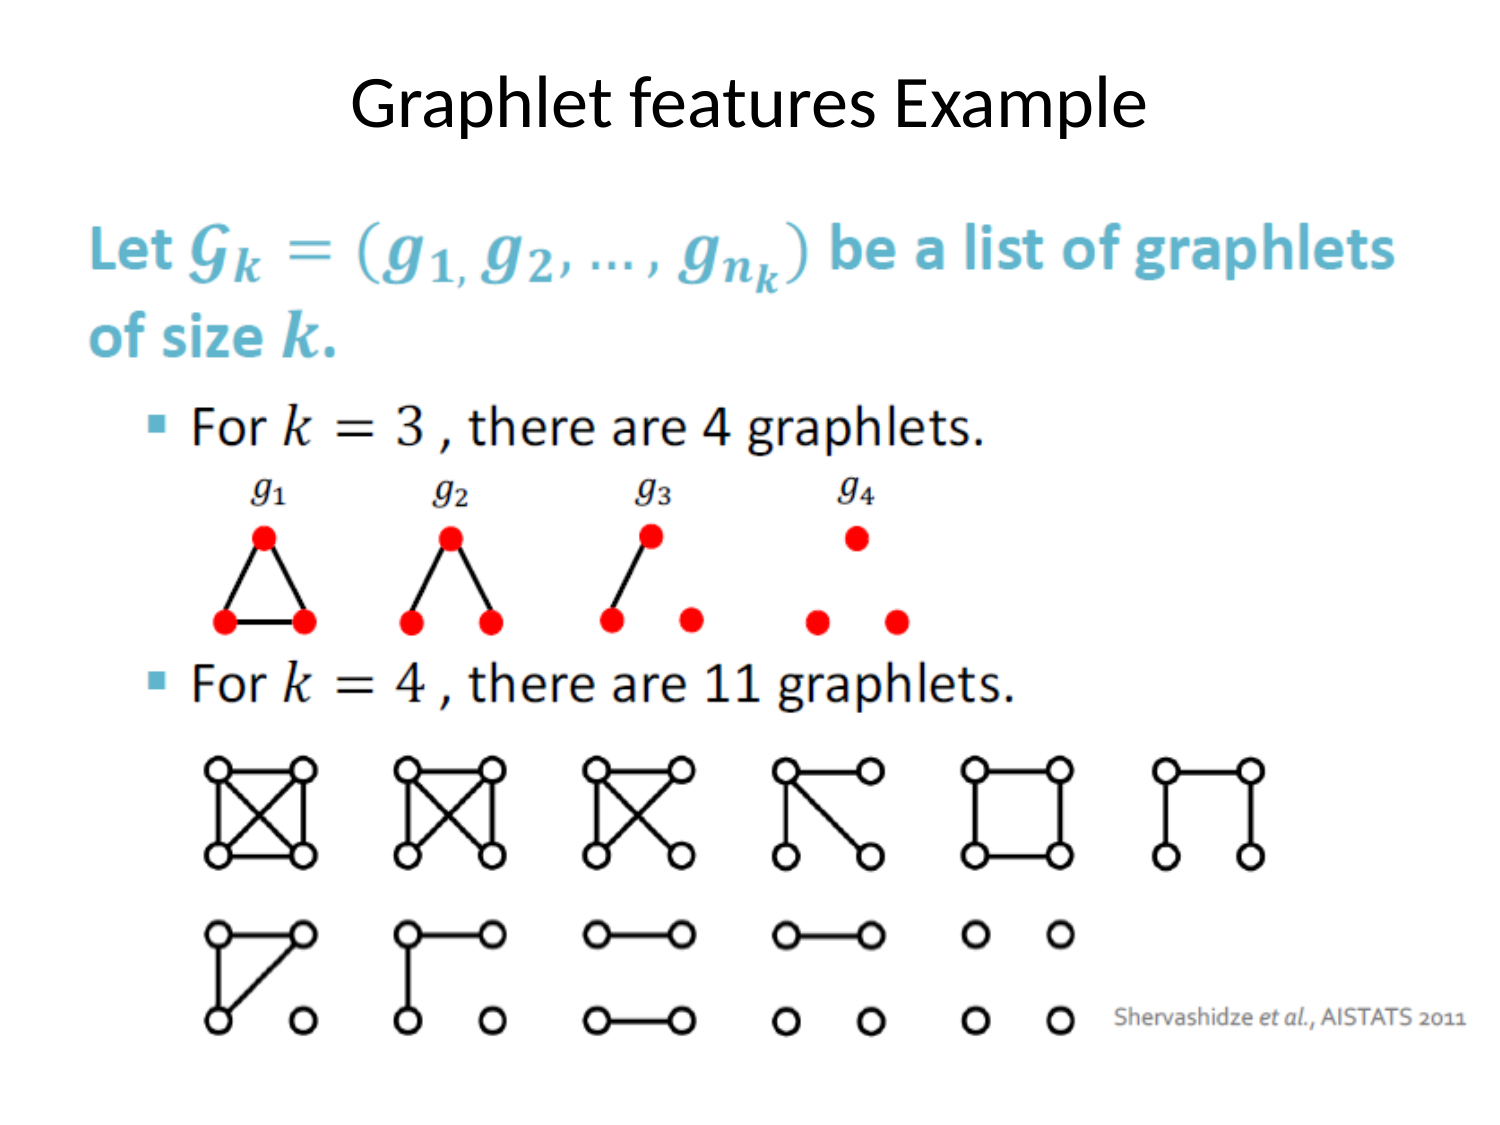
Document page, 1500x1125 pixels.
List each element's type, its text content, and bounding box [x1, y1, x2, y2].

title Graphlet features Example [75, 45, 1425, 150]
picture [49, 207, 1476, 1063]
